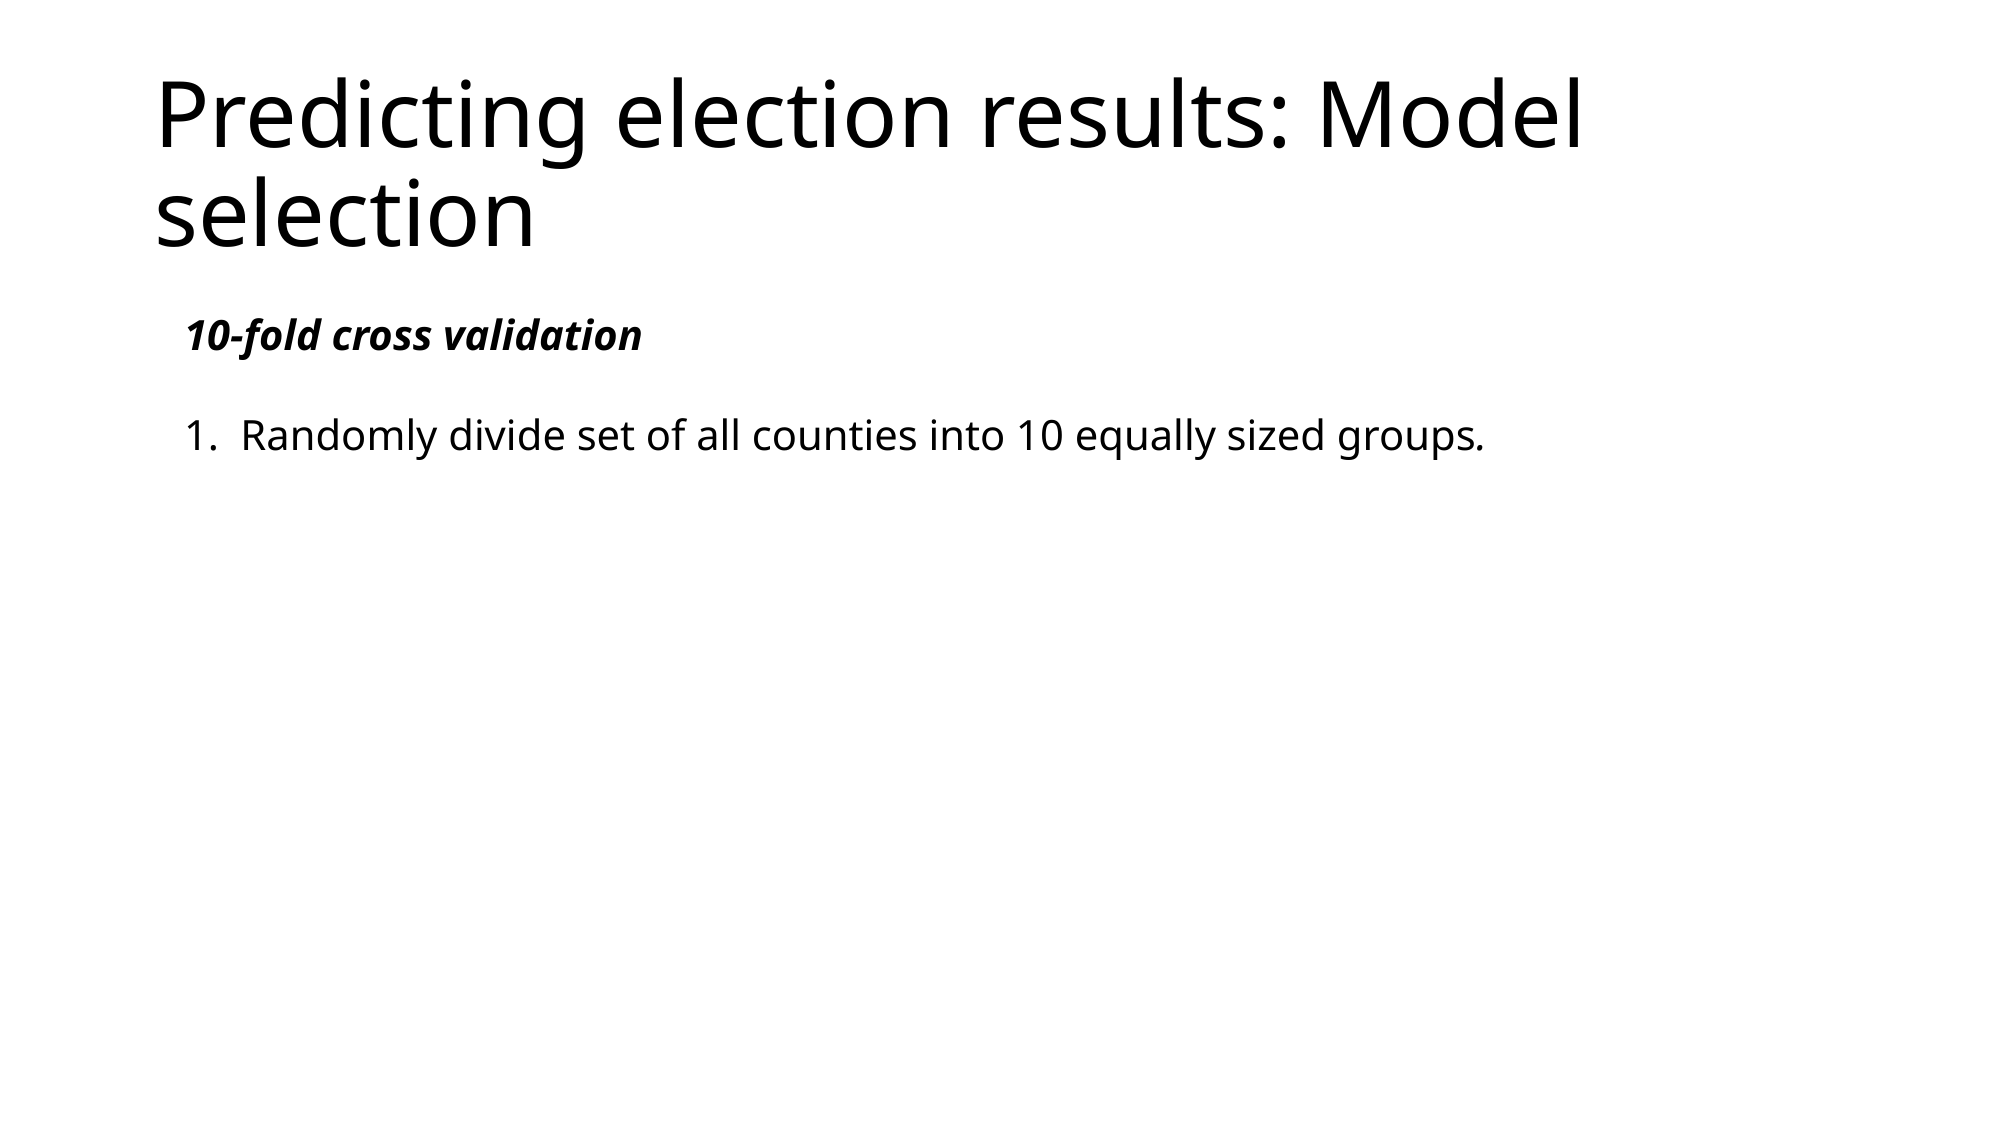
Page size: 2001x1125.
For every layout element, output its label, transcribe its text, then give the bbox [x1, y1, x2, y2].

text_box 10-fold cross validation Randomly divide set of all counties into 10 equally sized groups. [169, 300, 1825, 516]
title Predicting election results: Model selection [139, 81, 1855, 254]
